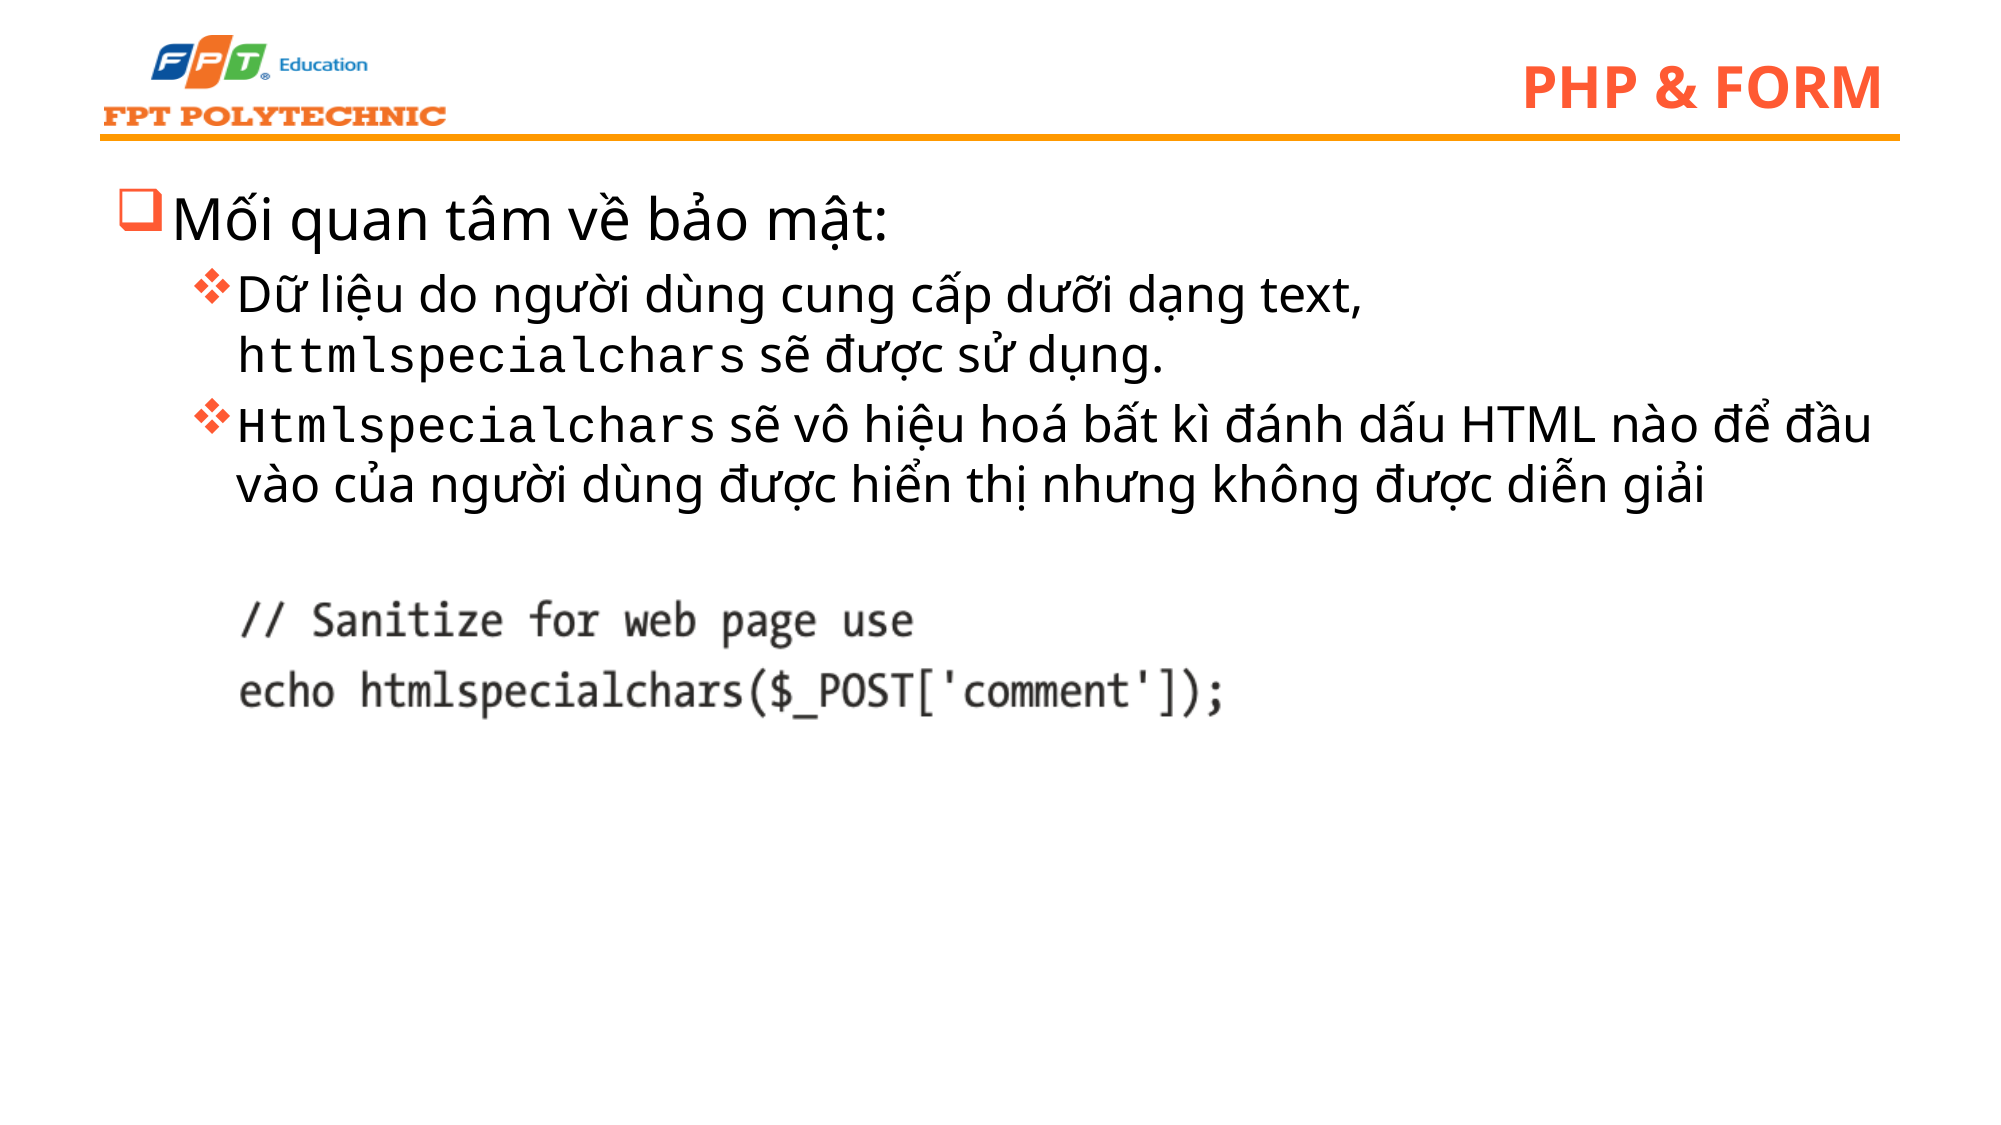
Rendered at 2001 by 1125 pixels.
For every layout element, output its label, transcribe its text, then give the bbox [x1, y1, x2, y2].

list Mối quan tâm về bảo mật: Dữ liệu do người dùng cung cấp dưỡi dạng text, httmlspecialchars sẽ được sử dụng. Htmlspecialchars sẽ vô hiệu hoá bất kì đánh dấu HTML nào để đầu vào của người dùng được hiển thị nhưng không được diễn giải [99, 174, 1900, 1038]
picture [212, 574, 1313, 760]
title Php & Form [450, 45, 1900, 125]
picture [104, 35, 450, 126]
